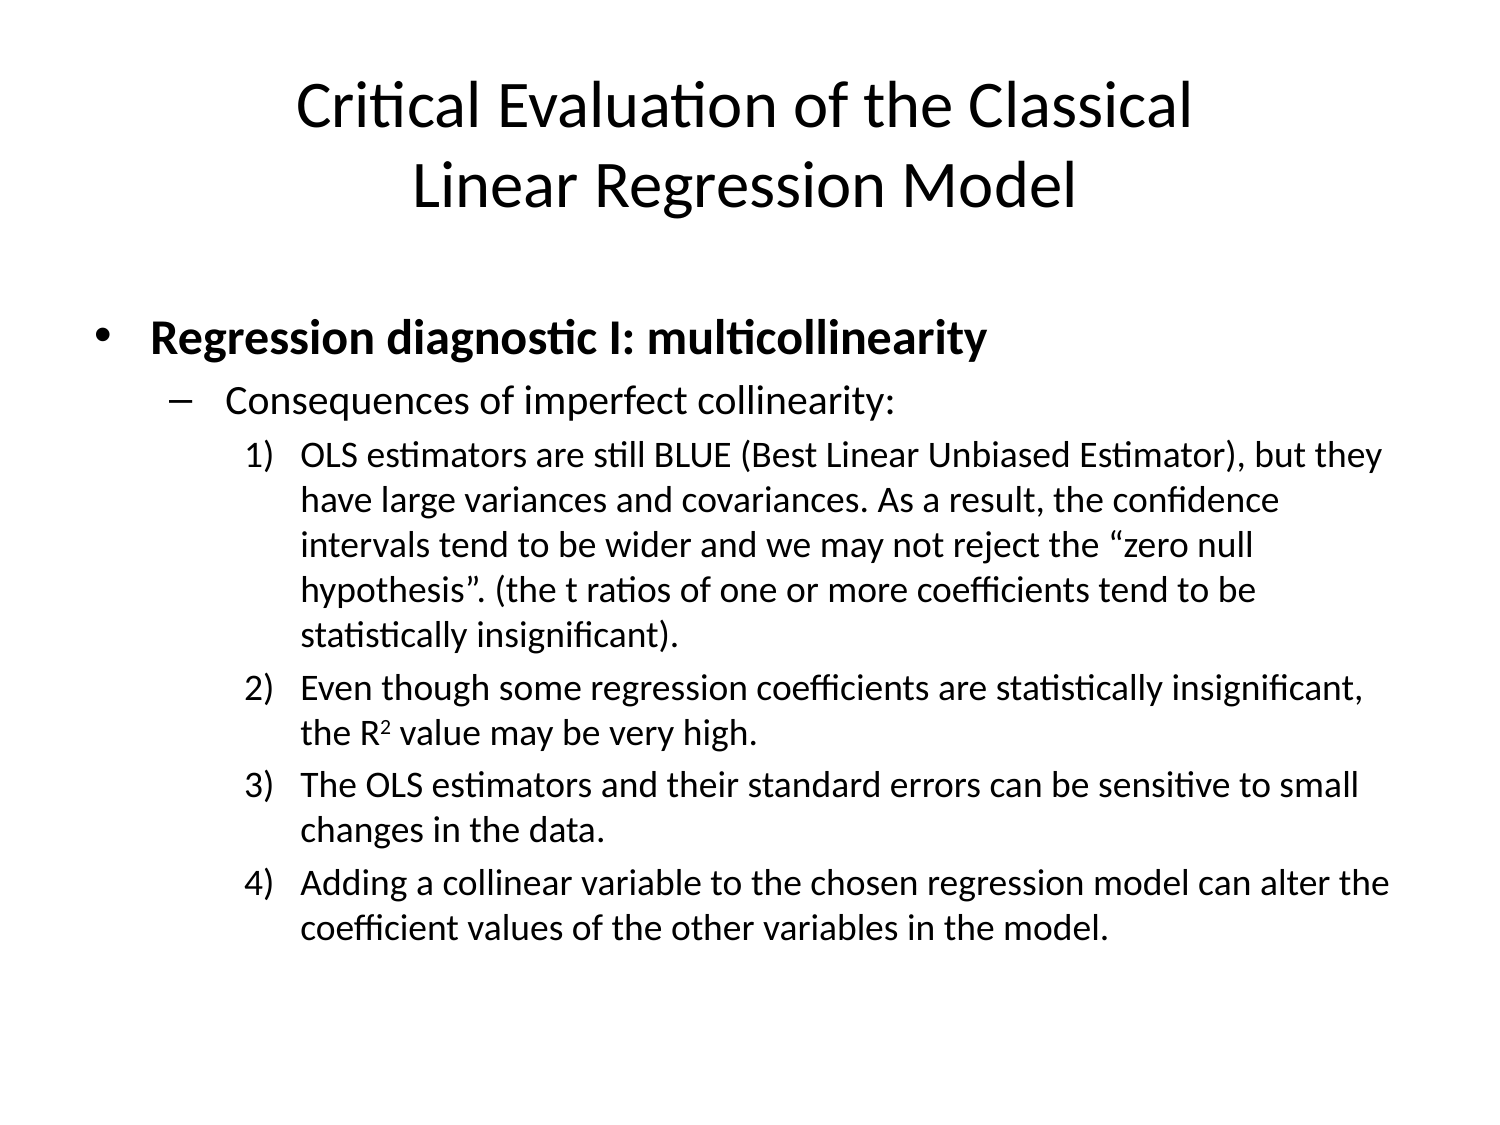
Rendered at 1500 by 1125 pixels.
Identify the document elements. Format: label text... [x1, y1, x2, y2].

list Regression diagnostic I: multicollinearity Consequences of imperfect collinearity: OLS estimators are still BLUE (Best Linear Unbiased Estimator), but they have large variances and covariances. As a result, the confidence intervals tend to be wider and we may not reject the “zero null hypothesis”. (the t ratios of one or more coefficients tend to be statistically insignificant). Even though some regression coefficients are statistically insignificant, the R2 value may be very high. The OLS estimators and their standard errors can be sensitive to small changes in the data. Adding a collinear variable to the chosen regression model can alter the coefficient values of the other variables in the model. [79, 296, 1430, 1113]
title Critical Evaluation of the Classical Linear Regression Model [70, 46, 1421, 235]
